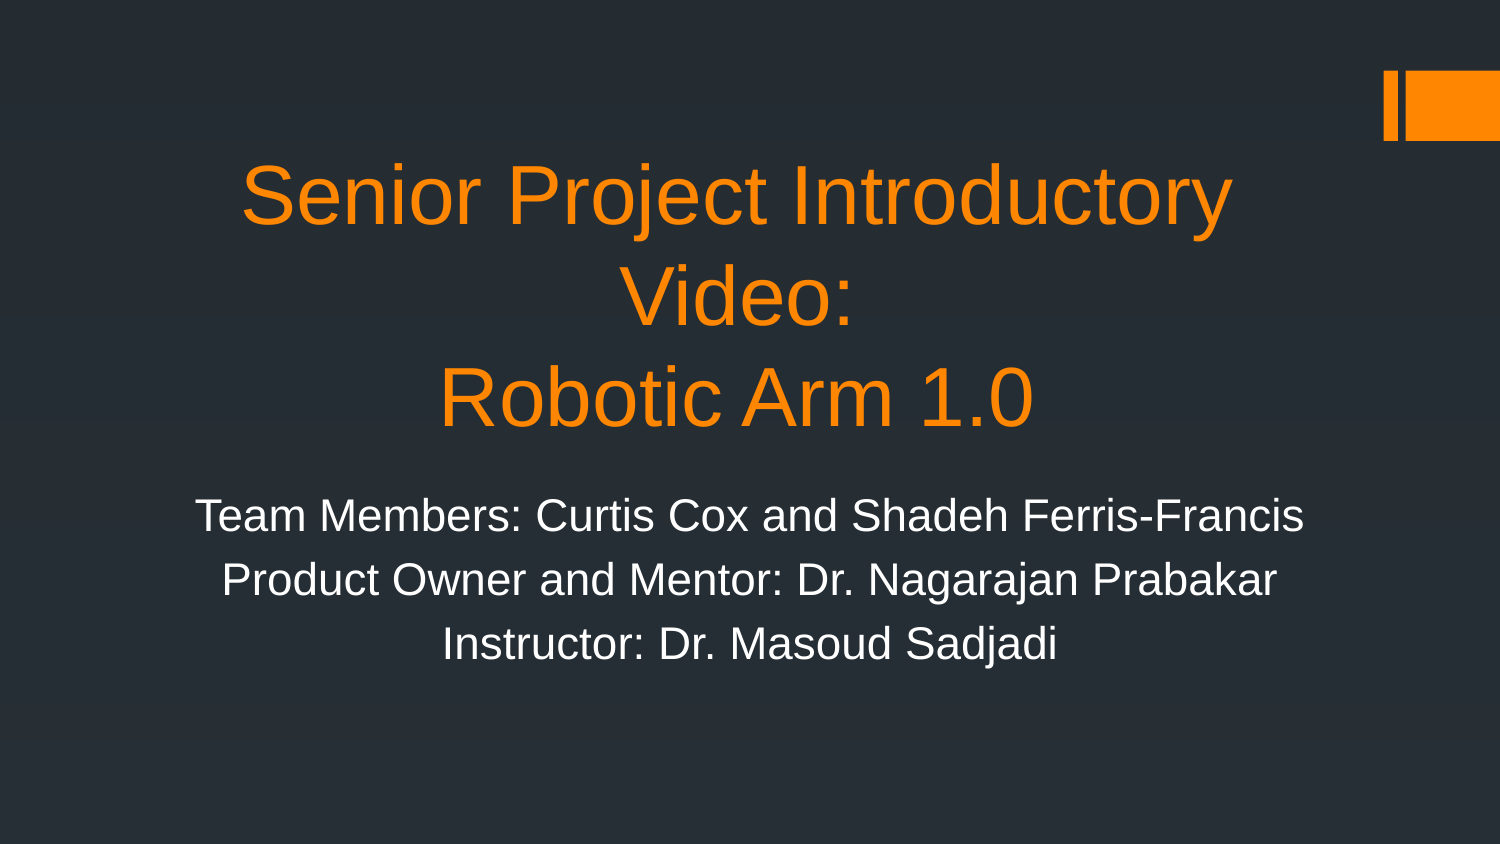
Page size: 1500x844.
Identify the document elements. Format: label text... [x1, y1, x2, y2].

title Senior Project Introductory Video: Robotic Arm 1.0 [137, 131, 1338, 451]
subtitle Team Members: Curtis Cox and Shadeh Ferris-Francis Product Owner and Mentor: Dr. Nagarajan Prabakar Instructor: Dr. Masoud Sadjadi [150, 478, 1350, 777]
